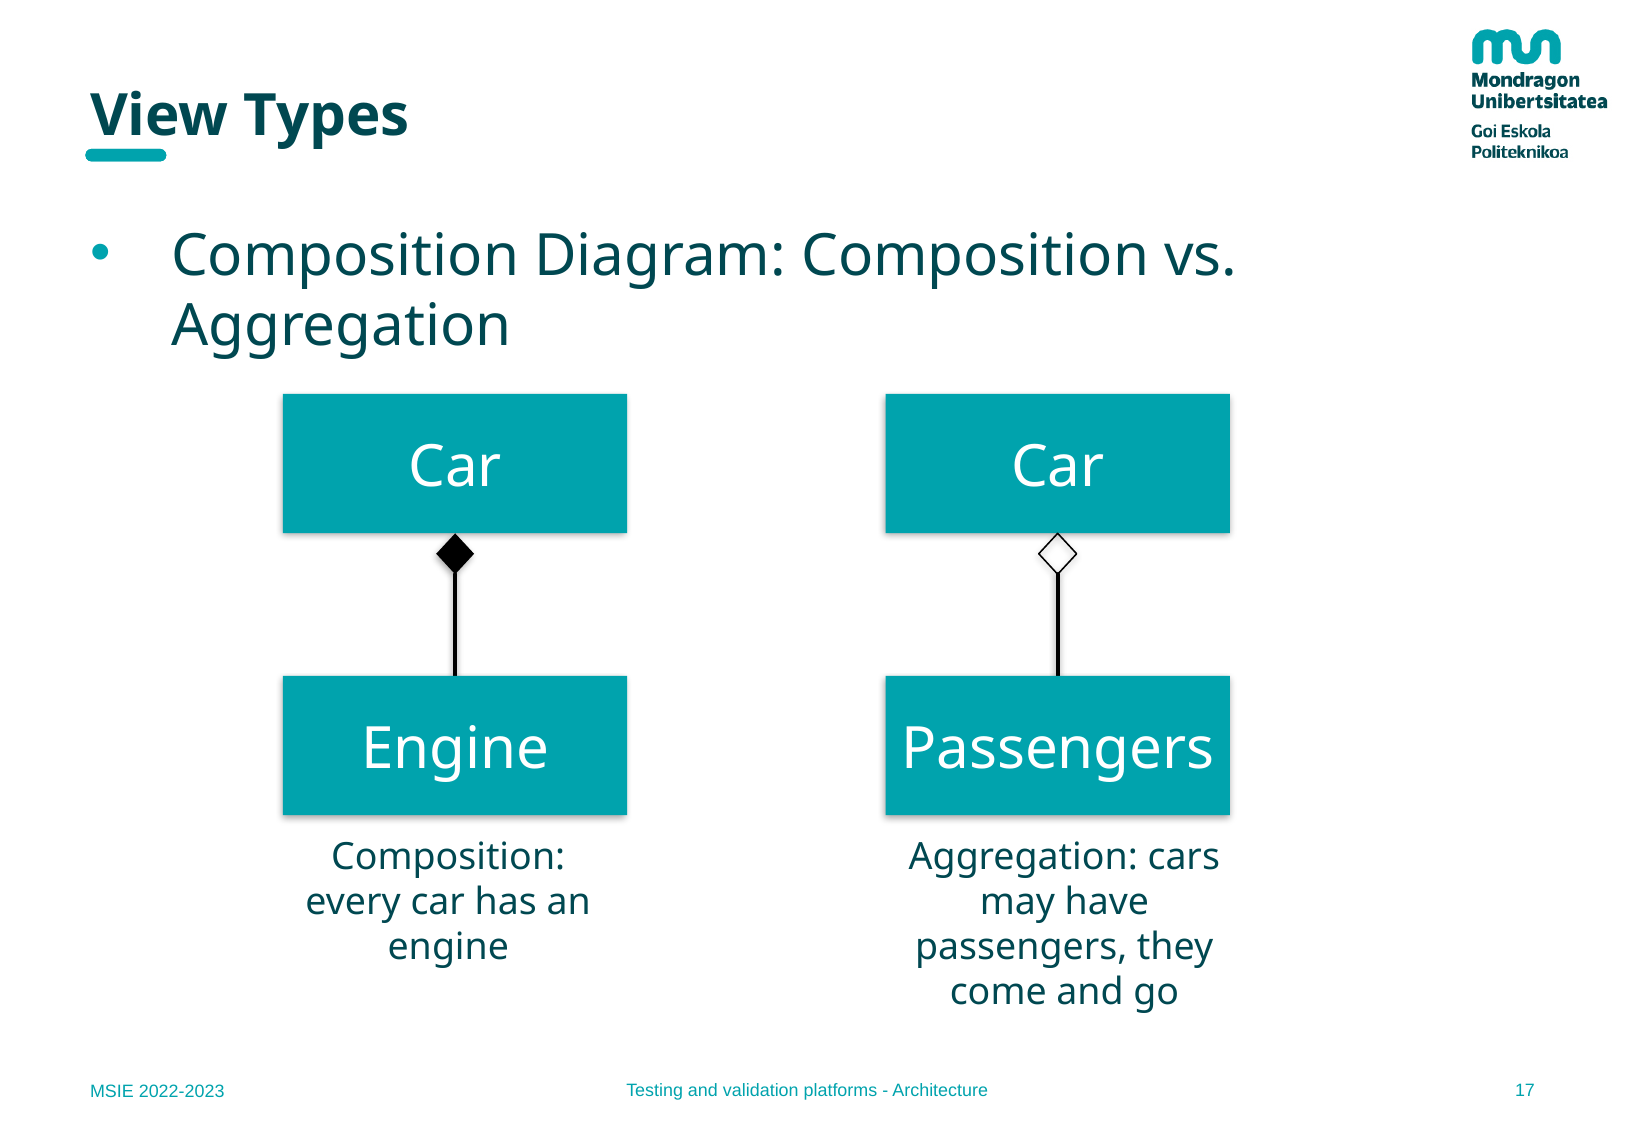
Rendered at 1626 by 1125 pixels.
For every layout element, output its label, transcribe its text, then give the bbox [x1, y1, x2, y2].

picture [1467, 22, 1612, 162]
text_box Car [282, 393, 628, 534]
footer Testing and validation platforms - Architecture [385, 1059, 1235, 1120]
text_box Car [885, 393, 1231, 534]
text_box Composition: every car has an engine [269, 824, 628, 975]
text_box Engine [282, 675, 628, 816]
slide_number 17 [1352, 1059, 1550, 1120]
text_box [435, 532, 475, 573]
title View Types [75, 77, 1438, 148]
text_box Aggregation: cars may have passengers, they come and go [885, 824, 1244, 1020]
slide_number MSIE 2022-2023 [75, 1060, 285, 1121]
text_box Passengers [885, 675, 1231, 816]
text_box [1038, 532, 1078, 572]
list Composition Diagram: Composition vs. Aggregation [75, 209, 1550, 999]
